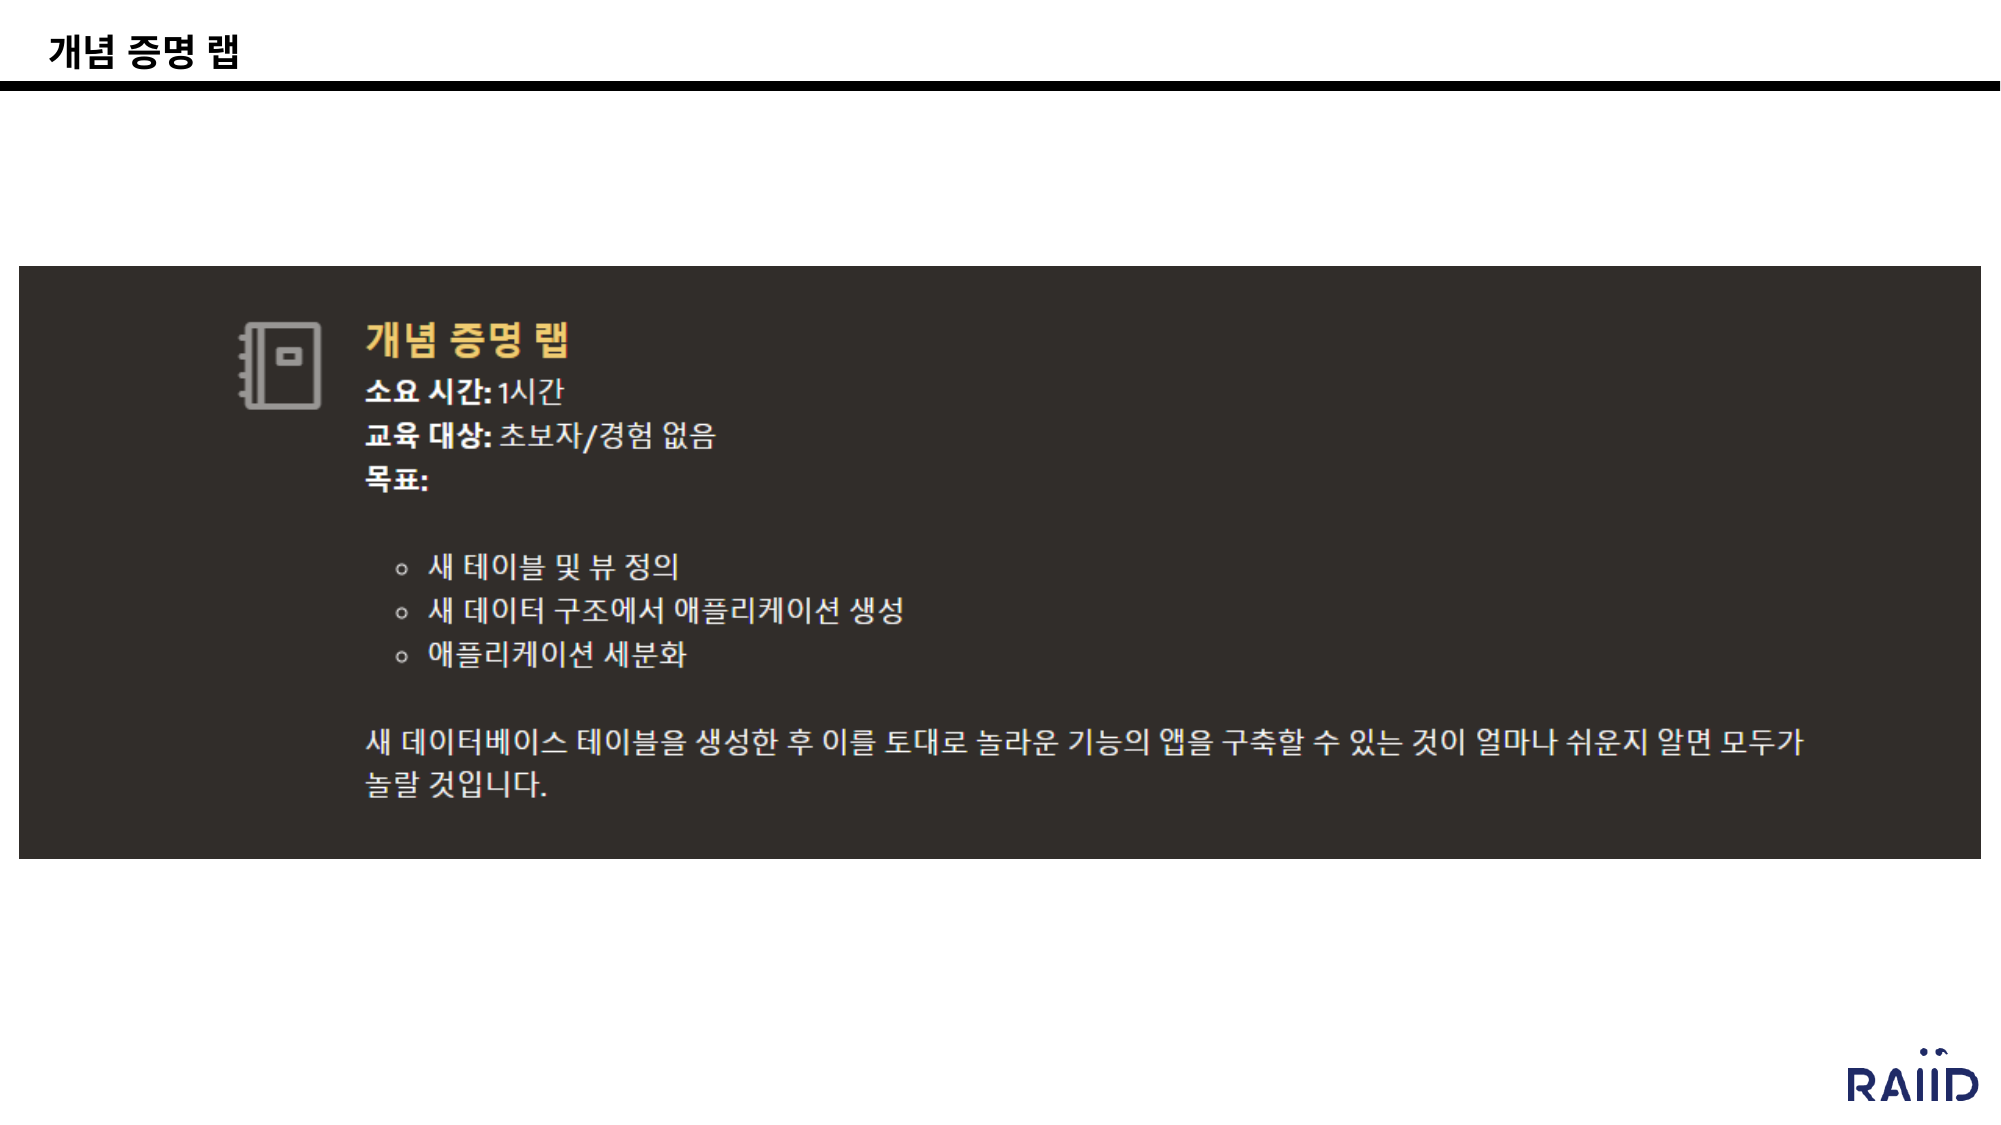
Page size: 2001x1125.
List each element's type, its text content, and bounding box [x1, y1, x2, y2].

text_box 개념 증명 랩 [33, 21, 257, 82]
picture [1803, 1042, 2000, 1112]
picture [19, 266, 1981, 859]
